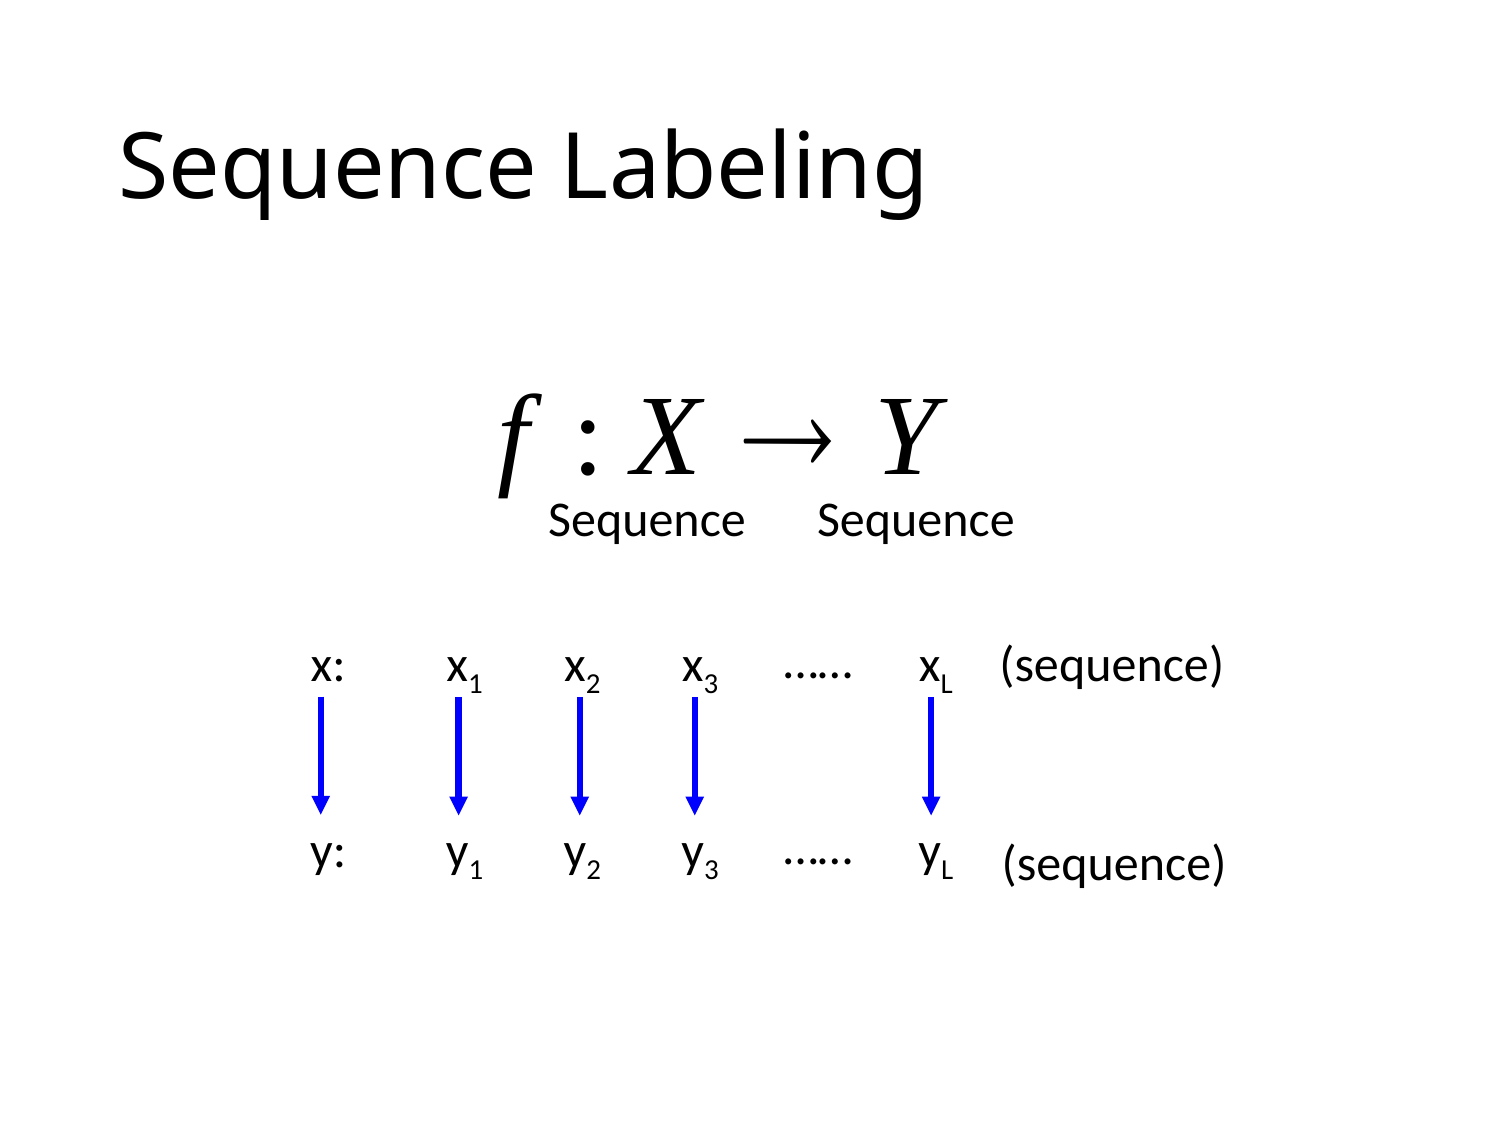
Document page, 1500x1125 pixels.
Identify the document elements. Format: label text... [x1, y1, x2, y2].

text_box (sequence) [984, 623, 1251, 699]
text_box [272, 620, 974, 700]
text_box Sequence [802, 479, 1042, 555]
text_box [272, 806, 974, 886]
title Sequence Labeling [103, 59, 1397, 278]
text_box (sequence) [986, 822, 1253, 898]
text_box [458, 369, 974, 523]
text_box Sequence [533, 523, 773, 555]
